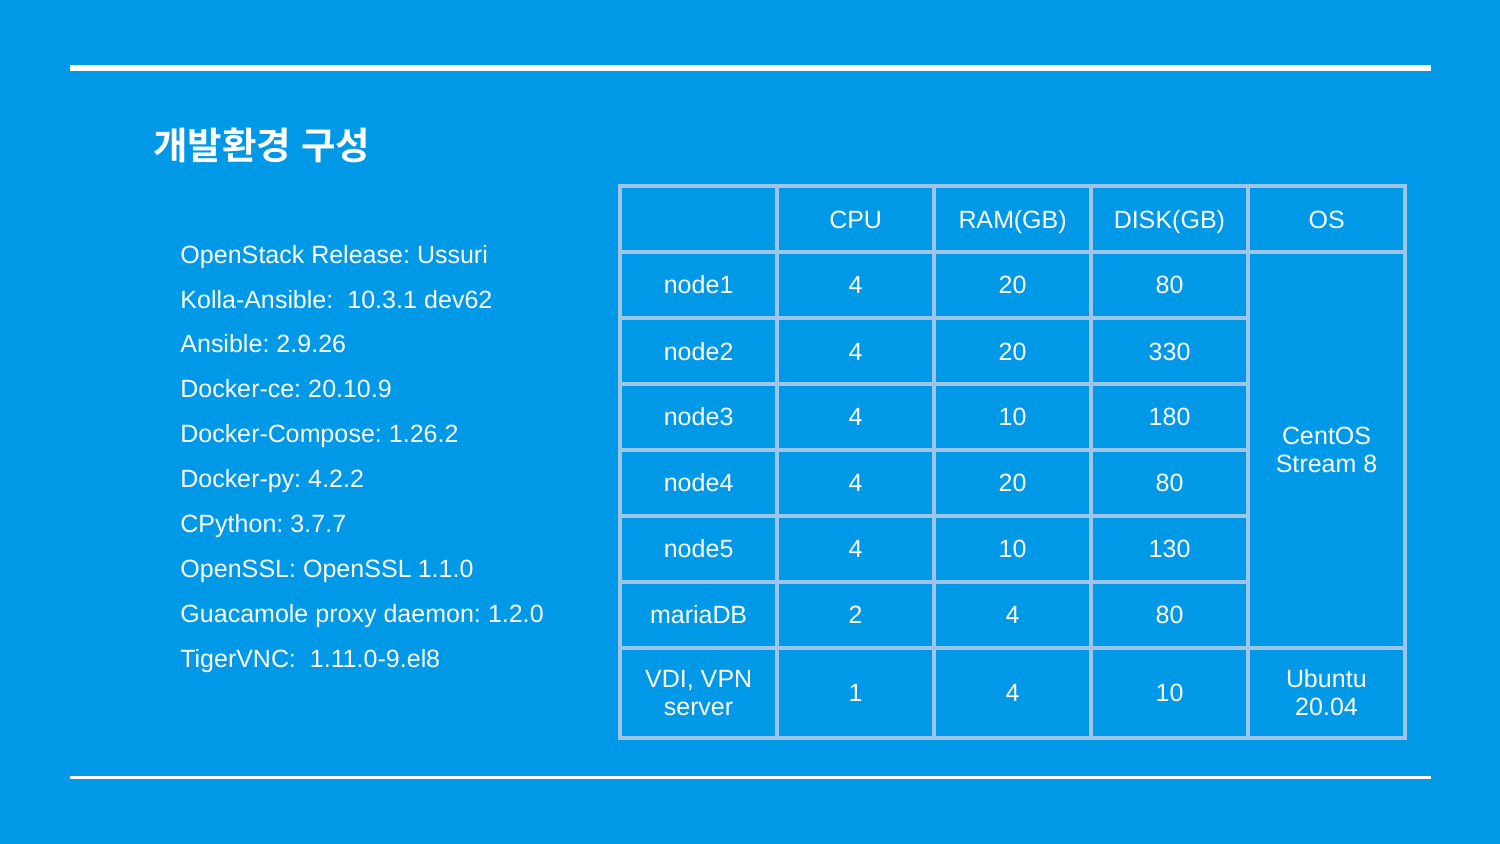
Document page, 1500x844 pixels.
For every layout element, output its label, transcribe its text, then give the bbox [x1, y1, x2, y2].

table_cell 4 [936, 650, 1089, 736]
table_cell node5 [622, 518, 775, 580]
table_cell 80 [1093, 254, 1246, 316]
table_cell 4 [936, 584, 1089, 646]
table_cell 80 [1093, 584, 1246, 646]
table_cell 20 [936, 320, 1089, 382]
table_cell 10 [1093, 650, 1246, 736]
table_cell 130 [1093, 518, 1246, 580]
table_cell 80 [1093, 452, 1246, 514]
table_cell 4 [779, 386, 932, 448]
table_cell 4 [779, 254, 932, 316]
table_cell node3 [622, 386, 775, 448]
table_cell VDI, VPN server [622, 650, 775, 736]
table_cell node1 [622, 254, 775, 316]
table_cell 180 [1093, 386, 1246, 448]
table_cell mariaDB [622, 584, 775, 646]
table_cell 10 [936, 386, 1089, 448]
table_cell Ubuntu 20.04 [1250, 650, 1403, 736]
table_cell 4 [779, 518, 932, 580]
table_cell node2 [622, 320, 775, 382]
table_cell 4 [779, 452, 932, 514]
table_cell 4 [779, 320, 932, 382]
table_cell CentOS Stream 8 [1250, 254, 1403, 646]
table_cell node4 [622, 452, 775, 514]
table_header RAM(GB) [936, 188, 1089, 250]
table_cell 20 [936, 254, 1089, 316]
table_cell 330 [1093, 320, 1246, 382]
title 개발환경 구성 [138, 107, 1071, 183]
table_header CPU [779, 188, 932, 250]
table_cell 1 [779, 650, 932, 736]
table_cell 2 [779, 584, 932, 646]
text_box OpenStack Release: Ussuri Kolla-Ansible: 10.3.1 dev62 Ansible: 2.9.26 Docker-ce: 20.10.9 Docker-Compose: 1.26.2 Docker-py: 4.2.2 CPython: 3.7.7 OpenSSL: OpenSSL 1.1.0 Guacamole proxy daemon: 1.2.0 TigerVNC: 1.11.0-9.el8 [165, 208, 618, 687]
table_cell 10 [936, 518, 1089, 580]
table_header [622, 188, 775, 250]
table_header OS [1250, 188, 1403, 250]
table_cell 20 [936, 452, 1089, 514]
table_header DISK(GB) [1093, 188, 1246, 250]
